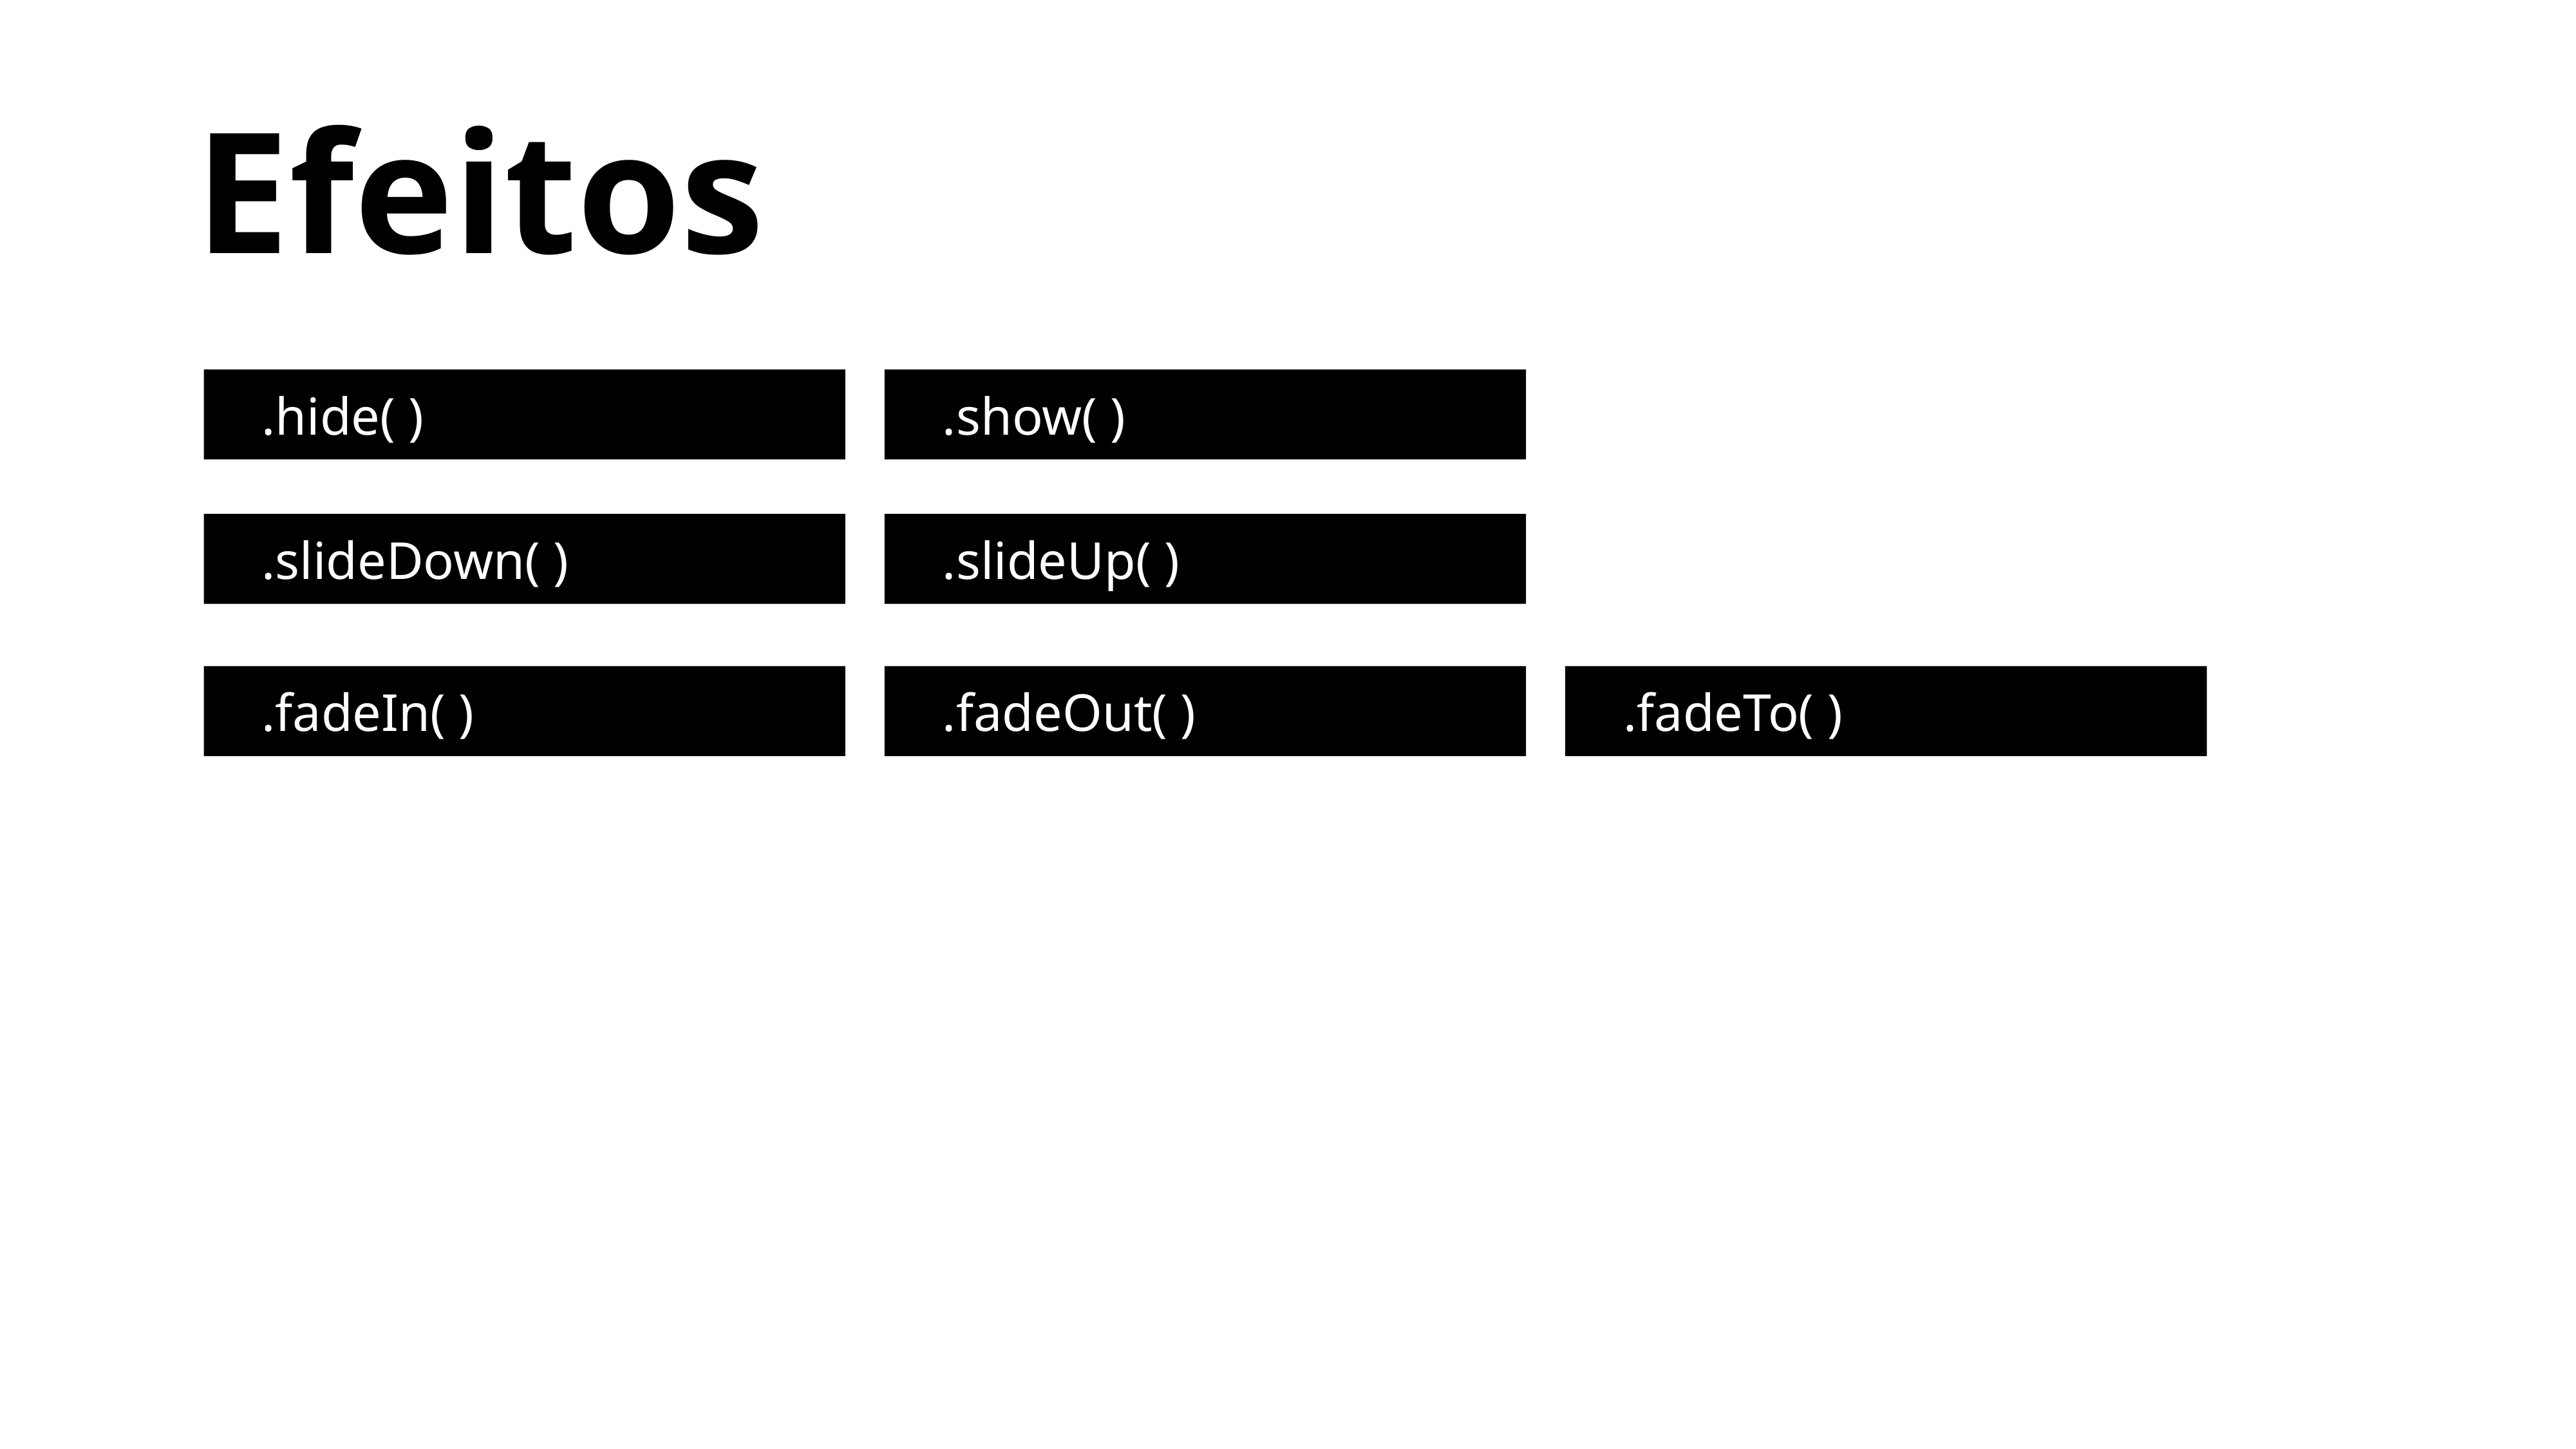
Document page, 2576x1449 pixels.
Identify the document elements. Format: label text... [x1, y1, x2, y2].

text_box .show( ) [884, 369, 1527, 460]
text_box Efeitos [185, 80, 2273, 316]
text_box .slideUp( ) [884, 513, 1527, 604]
text_box .fadeTo( ) [1565, 666, 2207, 757]
text_box .hide( ) [203, 369, 845, 460]
text_box .fadeIn( ) [203, 666, 845, 757]
text_box .slideDown( ) [203, 513, 845, 604]
text_box .fadeOut( ) [884, 666, 1527, 757]
